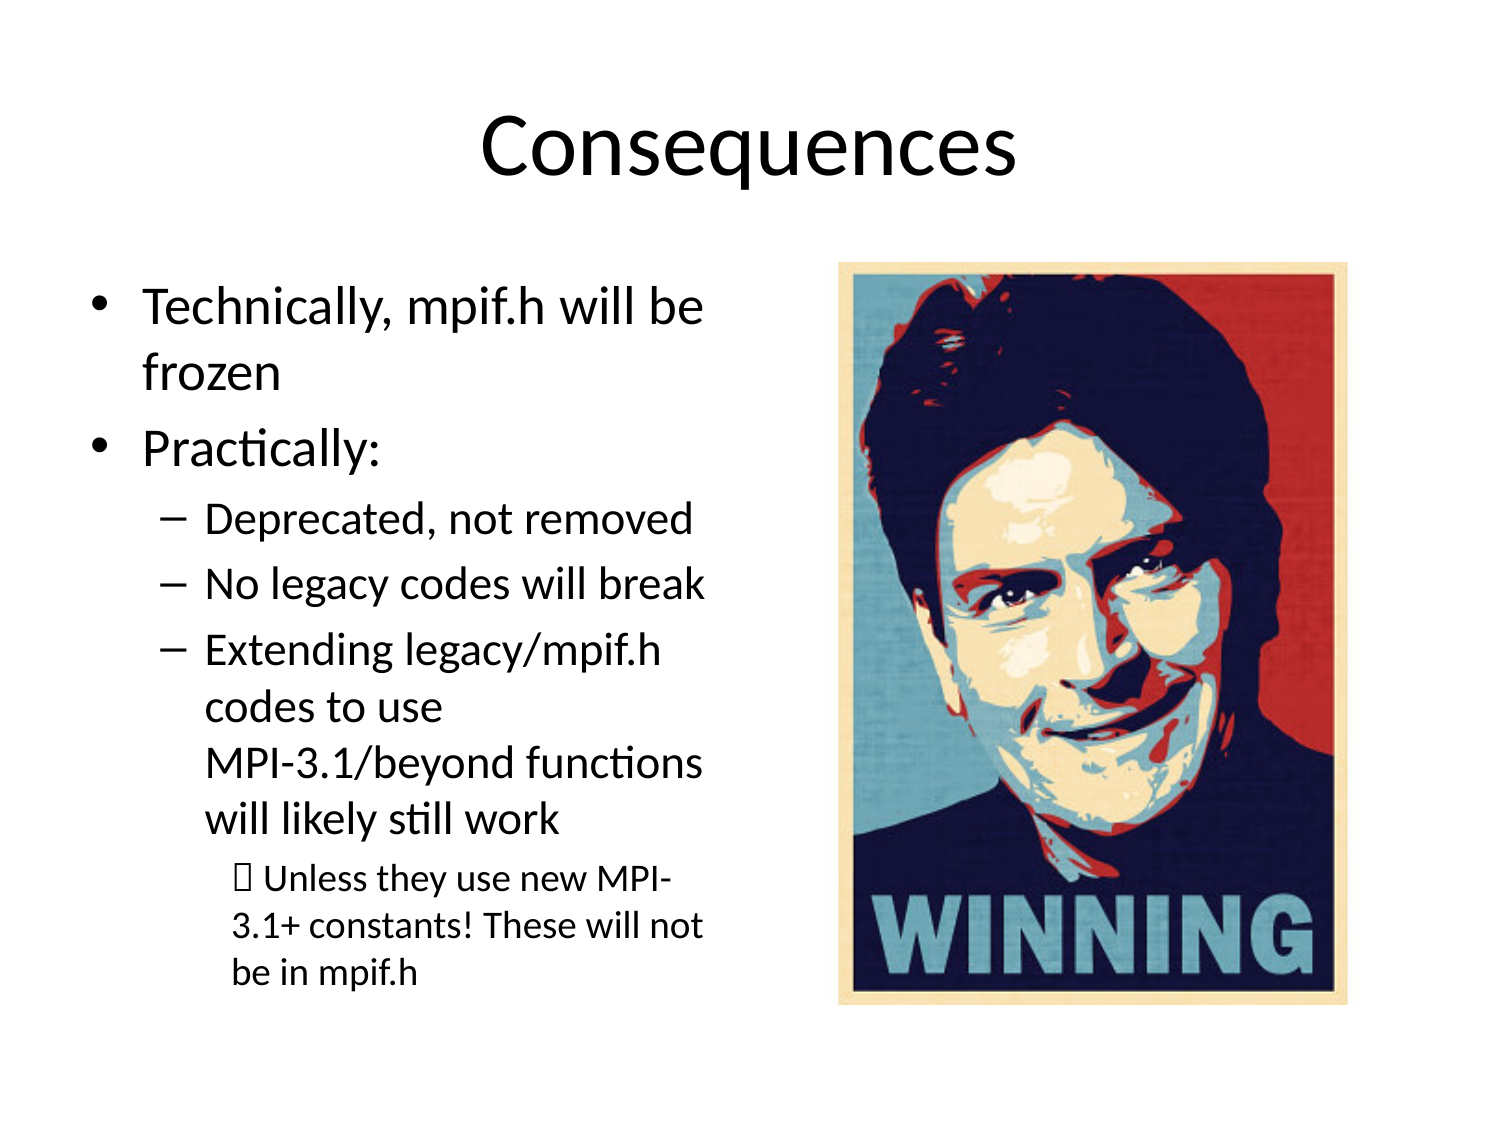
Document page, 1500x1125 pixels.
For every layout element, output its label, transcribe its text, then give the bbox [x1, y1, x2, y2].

list Technically, mpif.h will be frozen Practically: Deprecated, not removed No legacy codes will break Extending legacy/mpif.h codes to use MPI-3.1/beyond functions will likely still work  Unless they use new MPI-3.1+ constants! These will not be in mpif.h [75, 262, 738, 1125]
title Consequences [75, 45, 1425, 233]
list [762, 262, 1426, 1006]
